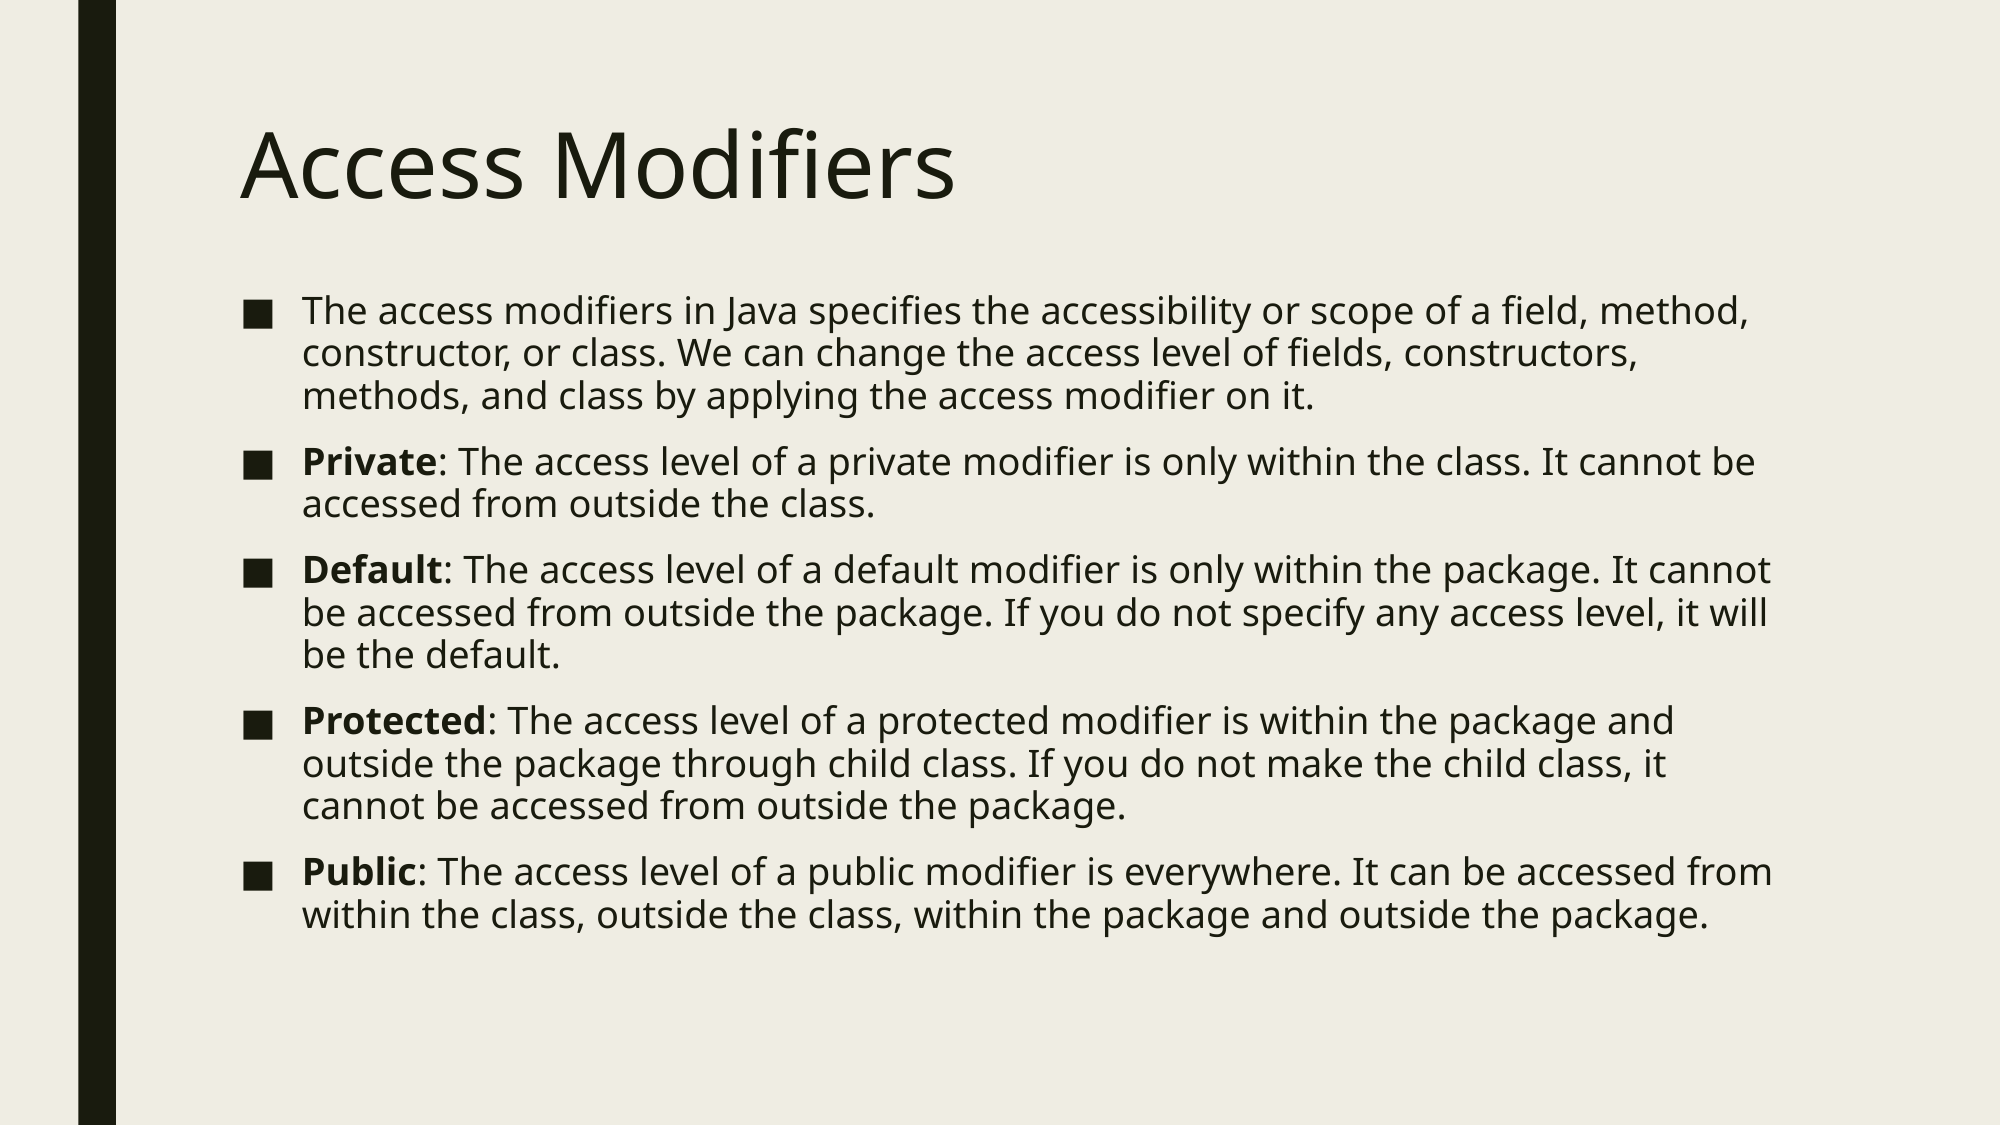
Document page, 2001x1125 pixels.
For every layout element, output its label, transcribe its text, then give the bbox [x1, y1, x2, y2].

title Access Modifiers [225, 112, 1800, 282]
list The access modifiers in Java specifies the accessibility or scope of a field, method, constructor, or class. We can change the access level of fields, constructors, methods, and class by applying the access modifier on it. Private: The access level of a private modifier is only within the class. It cannot be accessed from outside the class. Default: The access level of a default modifier is only within the package. It cannot be accessed from outside the package. If you do not specify any access level, it will be the default. Protected: The access level of a protected modifier is within the package and outside the package through child class. If you do not make the child class, it cannot be accessed from outside the package. Public: The access level of a public modifier is everywhere. It can be accessed from within the class, outside the class, within the package and outside the package. [225, 282, 1800, 963]
